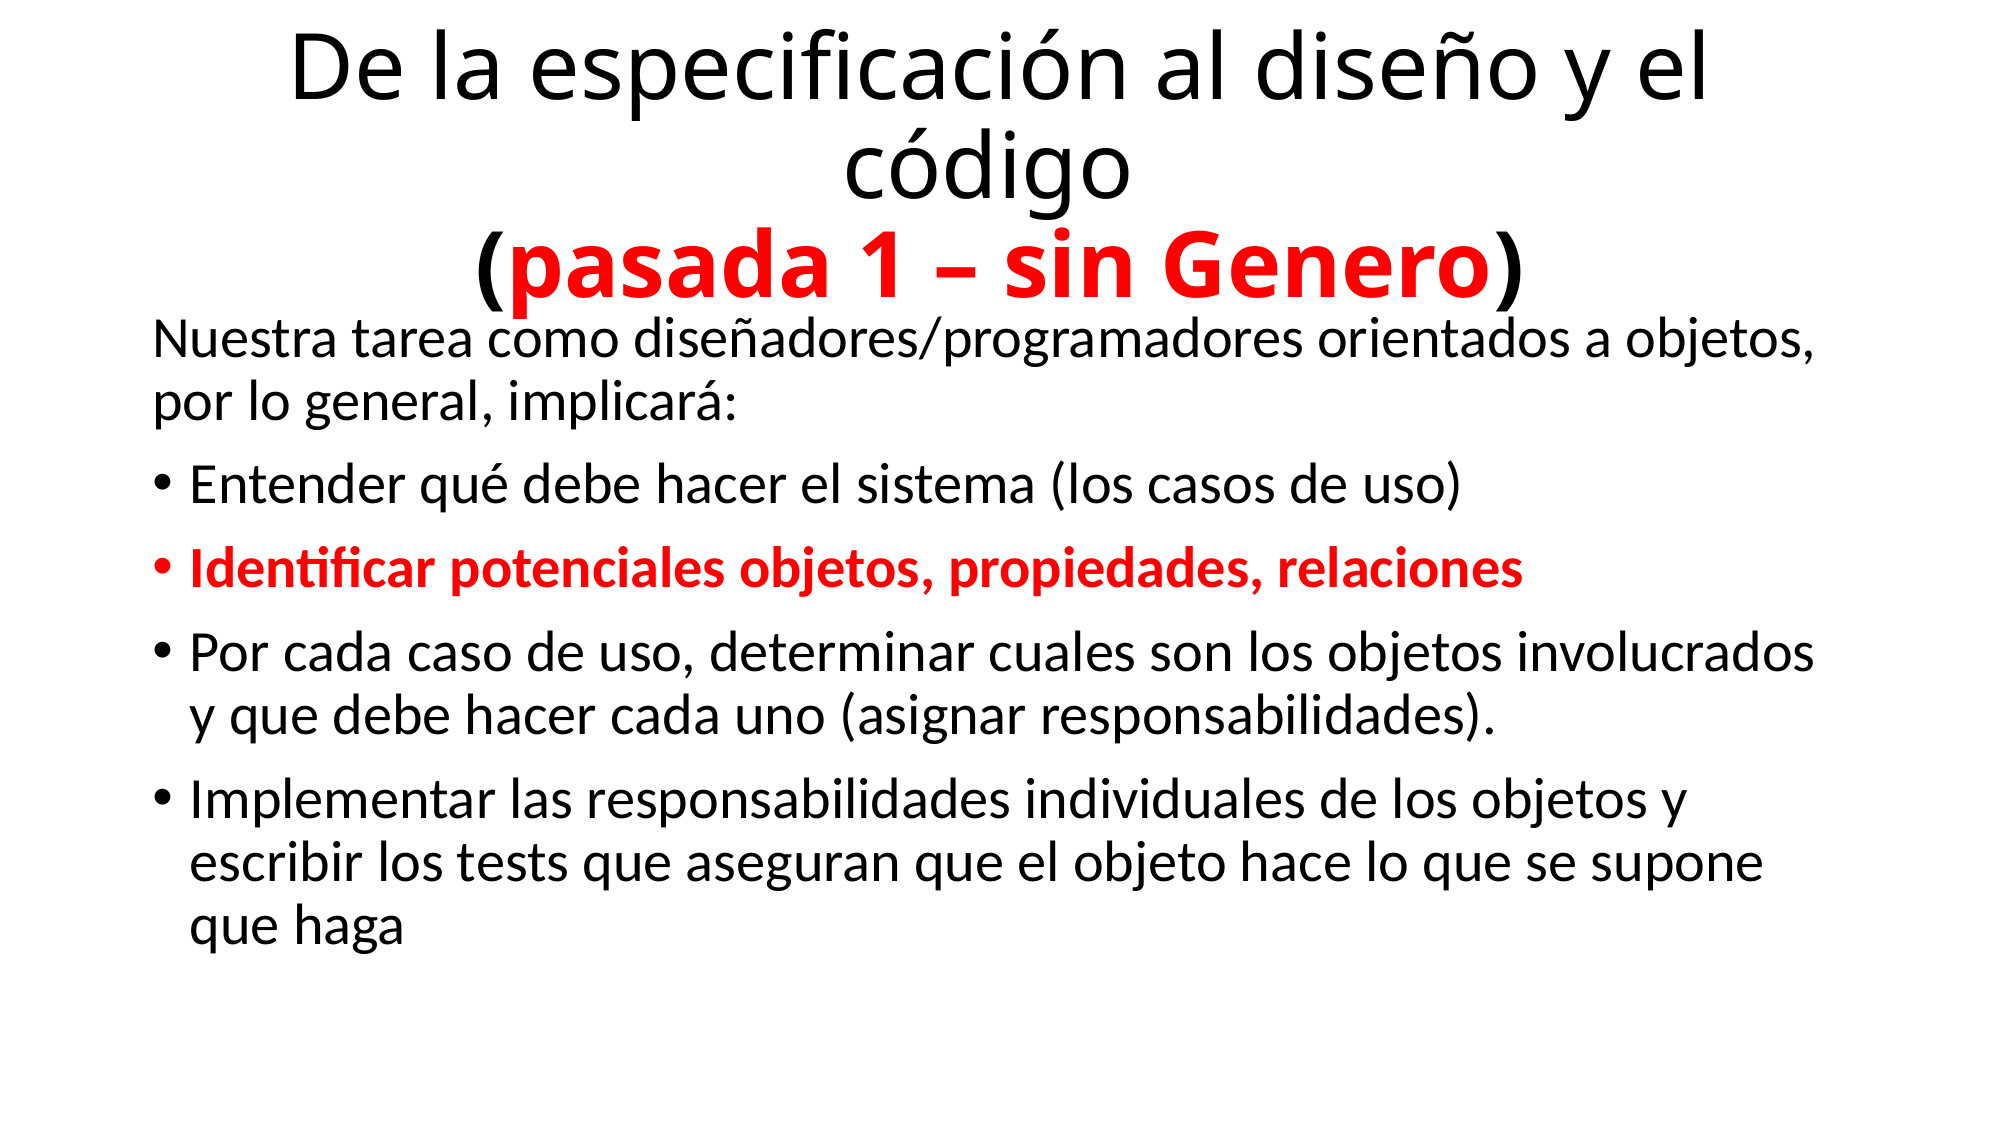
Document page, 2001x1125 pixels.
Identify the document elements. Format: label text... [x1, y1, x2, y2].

list Nuestra tarea como diseñadores/programadores orientados a objetos, por lo general, implicará: Entender qué debe hacer el sistema (los casos de uso) Identificar potenciales objetos, propiedades, relaciones Por cada caso de uso, determinar cuales son los objetos involucrados y que debe hacer cada uno (asignar responsabilidades). Implementar las responsabilidades individuales de los objetos y escribir los tests que aseguran que el objeto hace lo que se supone que haga [137, 299, 1863, 1014]
title De la especificación al diseño y el código (pasada 1 – sin Genero) [137, 59, 1863, 278]
